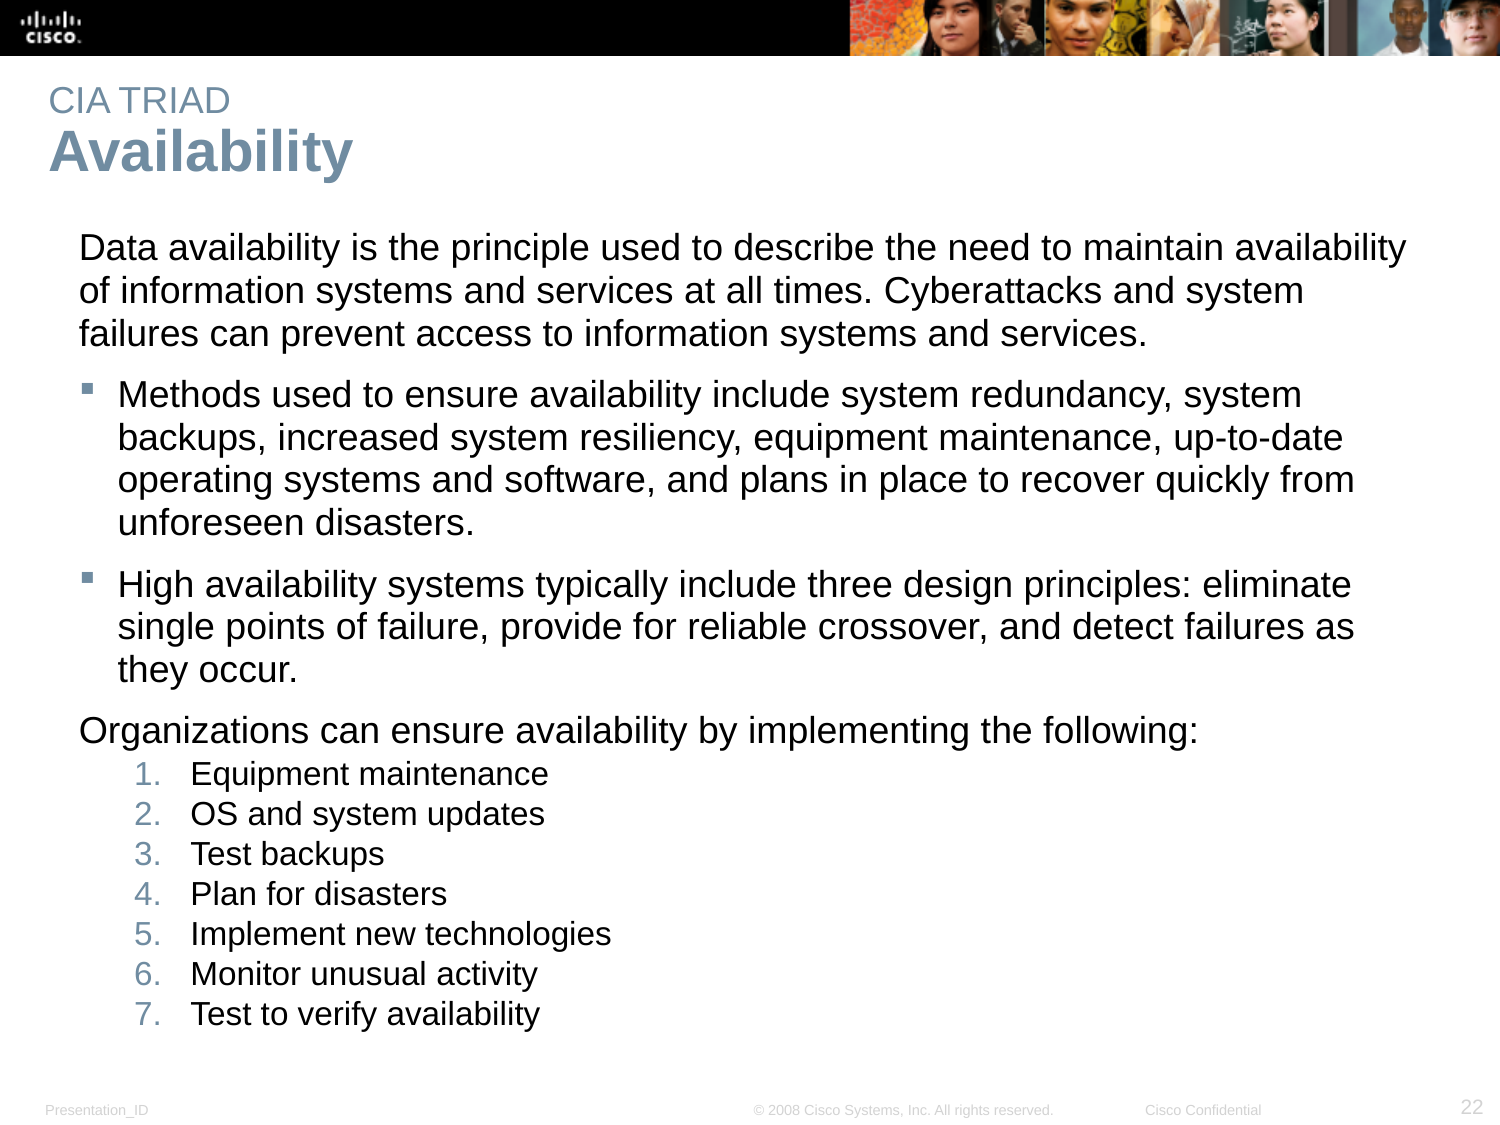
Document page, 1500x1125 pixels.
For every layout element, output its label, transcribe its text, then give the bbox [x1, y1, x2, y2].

title CIA TRIAD Availability [34, 74, 1474, 191]
list Data availability is the principle used to describe the need to maintain availability of information systems and services at all times. Cyberattacks and system failures can prevent access to information systems and services. Methods used to ensure availability include system redundancy, system backups, increased system resiliency, equipment maintenance, up-to-date operating systems and software, and plans in place to recover quickly from unforeseen disasters. High availability systems typically include three design principles: eliminate single points of failure, provide for reliable crossover, and detect failures as they occur. Organizations can ensure availability by implementing the following: Equipment maintenance OS and system updates Test backups Plan for disasters Implement new technologies Monitor unusual activity Test to verify availability [65, 219, 1432, 1081]
picture [0, 0, 1500, 56]
